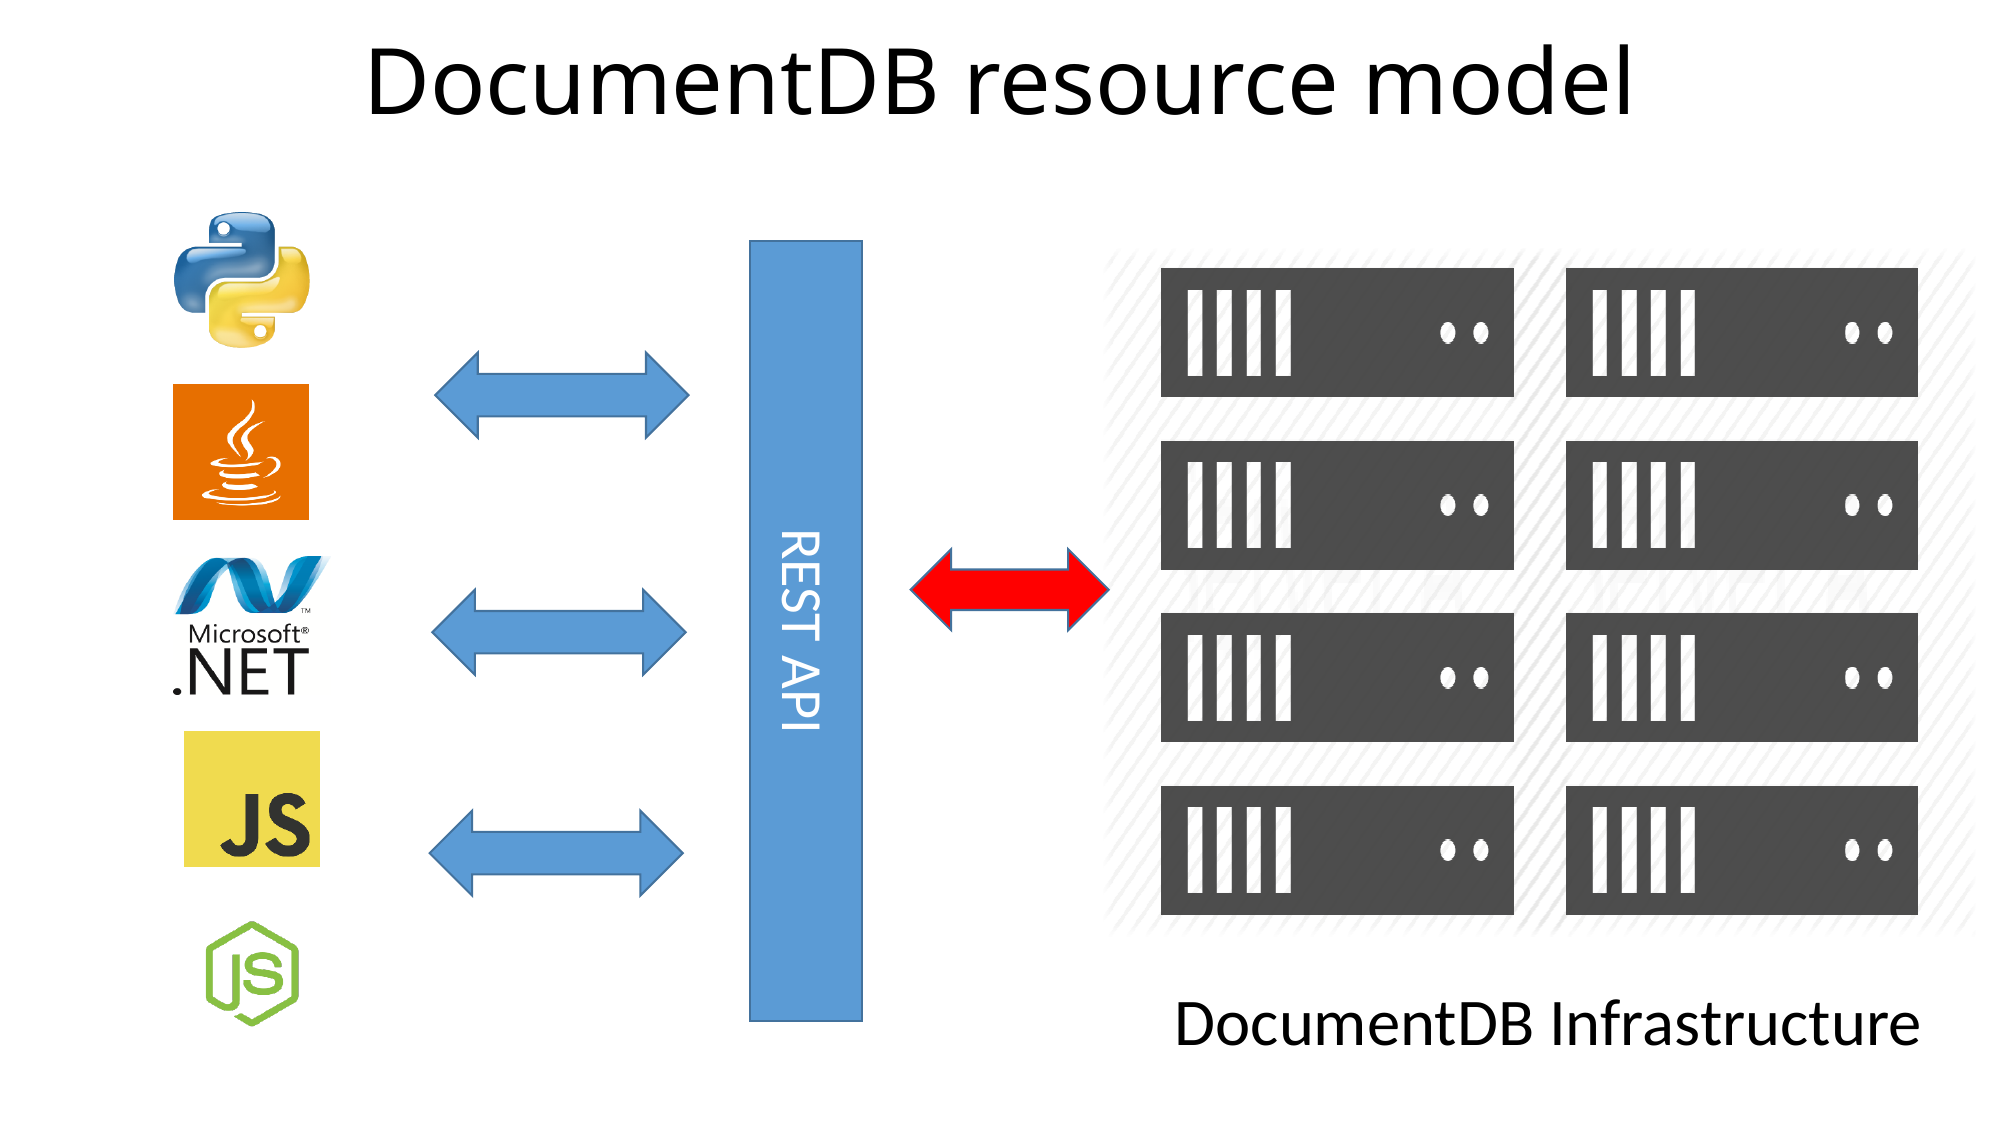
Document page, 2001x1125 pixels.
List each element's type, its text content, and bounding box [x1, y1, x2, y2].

text_box [909, 546, 1102, 633]
picture [176, 895, 327, 1046]
text_box [428, 808, 685, 899]
picture [173, 384, 309, 520]
picture [174, 212, 310, 348]
picture [184, 731, 320, 867]
text_box [433, 350, 690, 441]
text_box DocumentDB Infrastructure [1159, 971, 1938, 1067]
text_box REST API [749, 240, 863, 1022]
text_box [430, 587, 688, 678]
picture [1102, 247, 1976, 937]
picture [173, 556, 331, 695]
title DocumentDB resource model [0, 0, 2000, 175]
